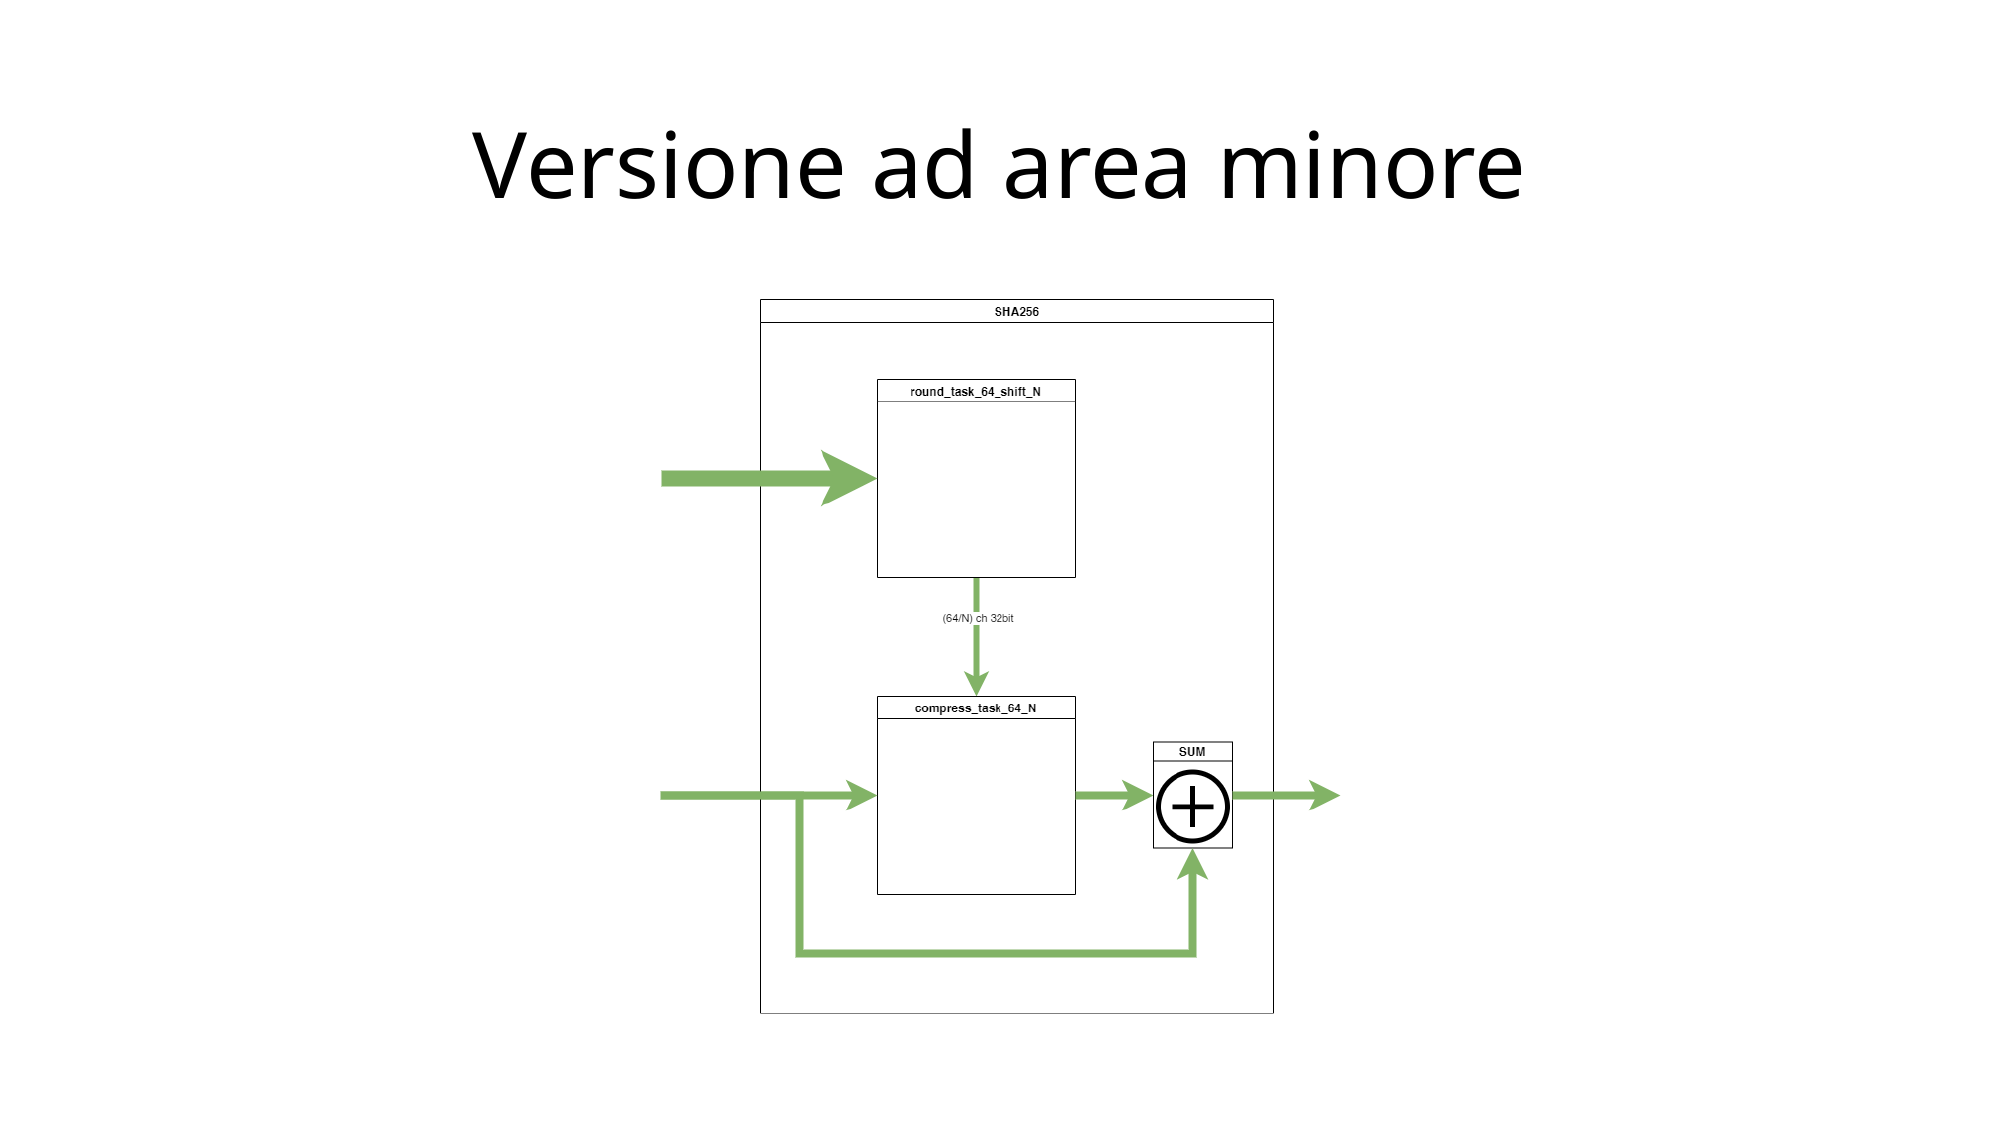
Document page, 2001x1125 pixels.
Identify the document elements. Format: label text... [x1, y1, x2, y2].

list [646, 299, 1354, 1014]
title Versione ad area minore [137, 59, 1863, 278]
